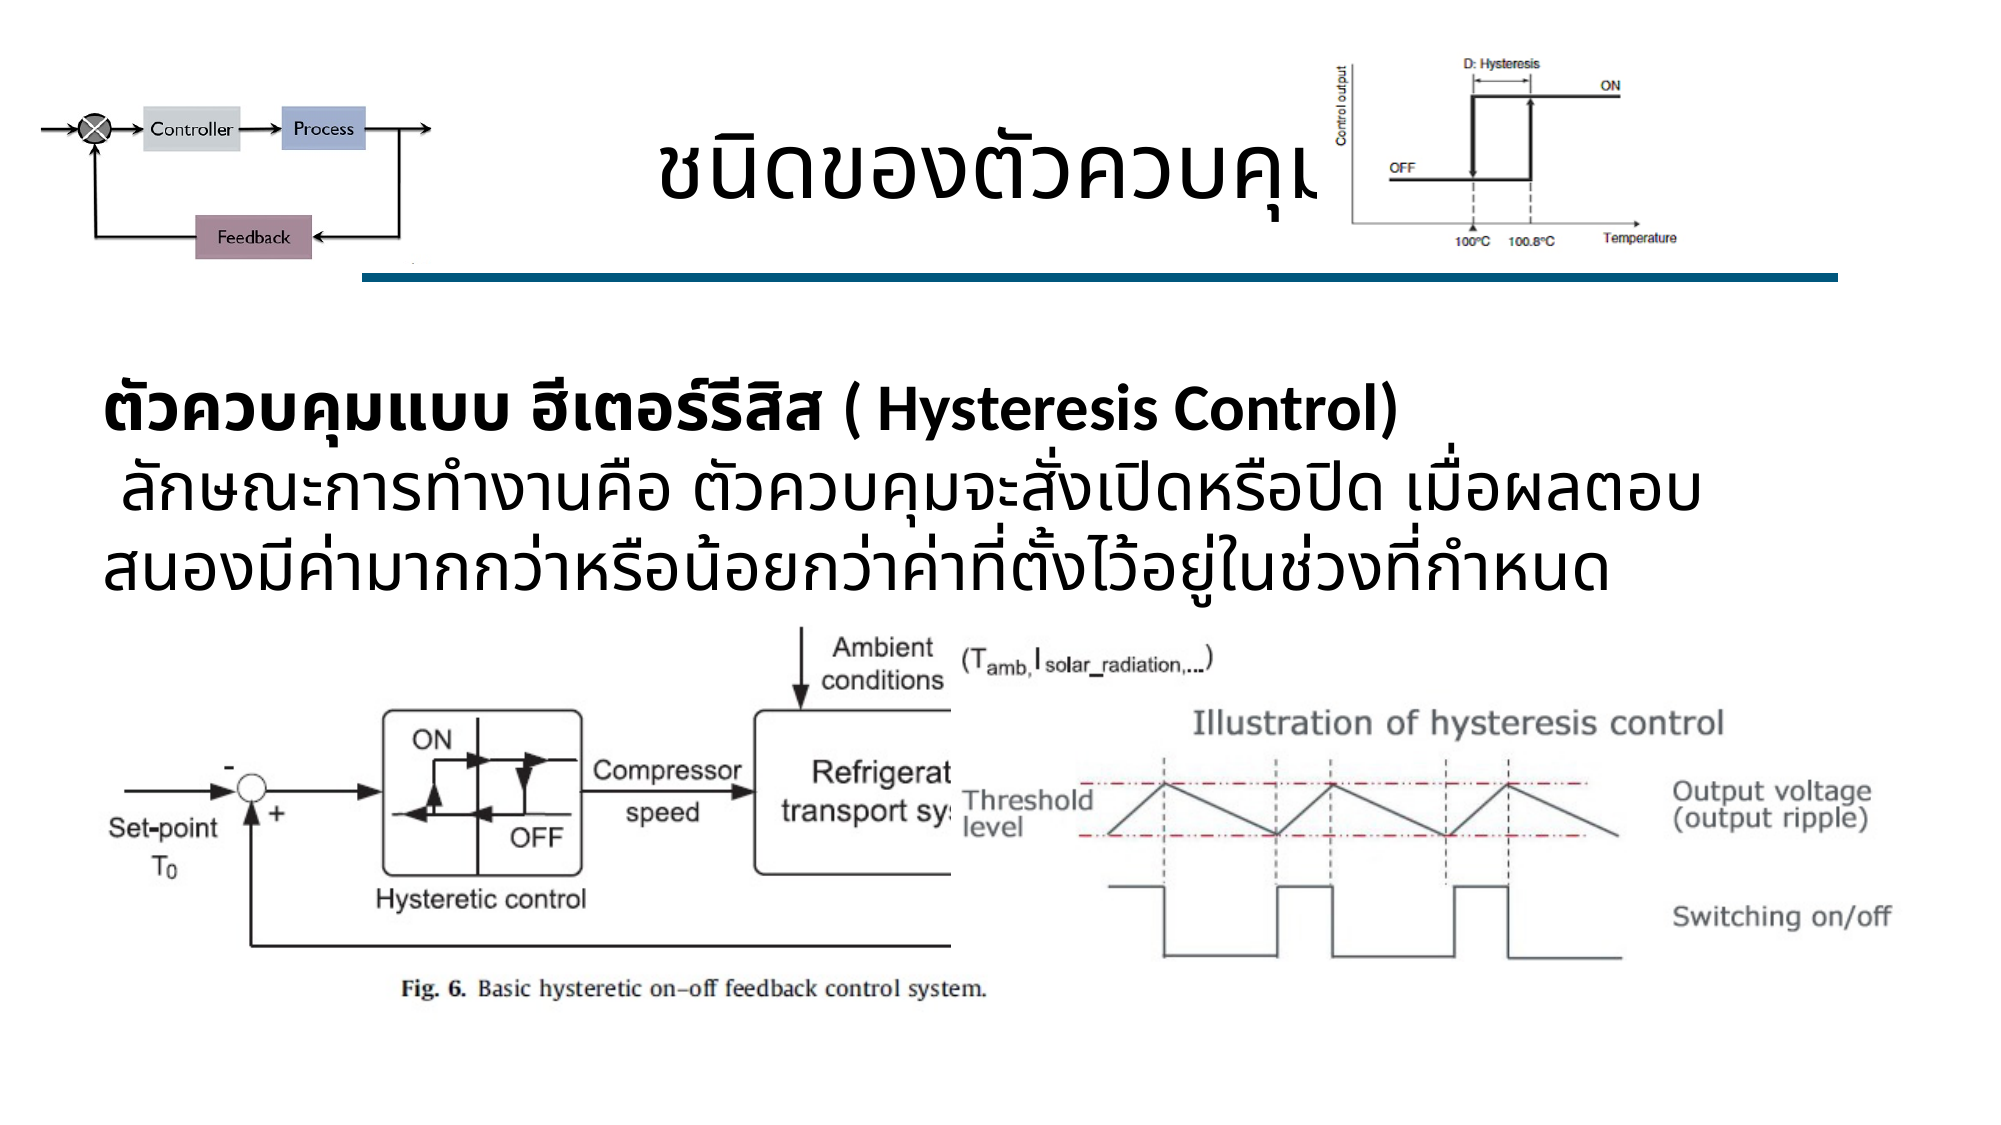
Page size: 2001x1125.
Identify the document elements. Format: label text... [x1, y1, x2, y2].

picture [87, 599, 1968, 1020]
picture [1316, 51, 1695, 256]
text_box ตัวควบคุมแบบ ฮีเตอร์รีสิส ( Hysteresis Control) ลักษณะการทำงานคือ ตัวควบคุมจะสั่งเปิดหรือปิด เมื่อผลตอบสนองมีค่ามากกว่าหรือน้อยกว่าค่าที่ตั้งไว้อยู่ในช่วงที่กำหนด [87, 356, 1863, 612]
picture [40, 105, 432, 264]
title ชนิดของตัวควบคุม [137, 59, 1863, 278]
